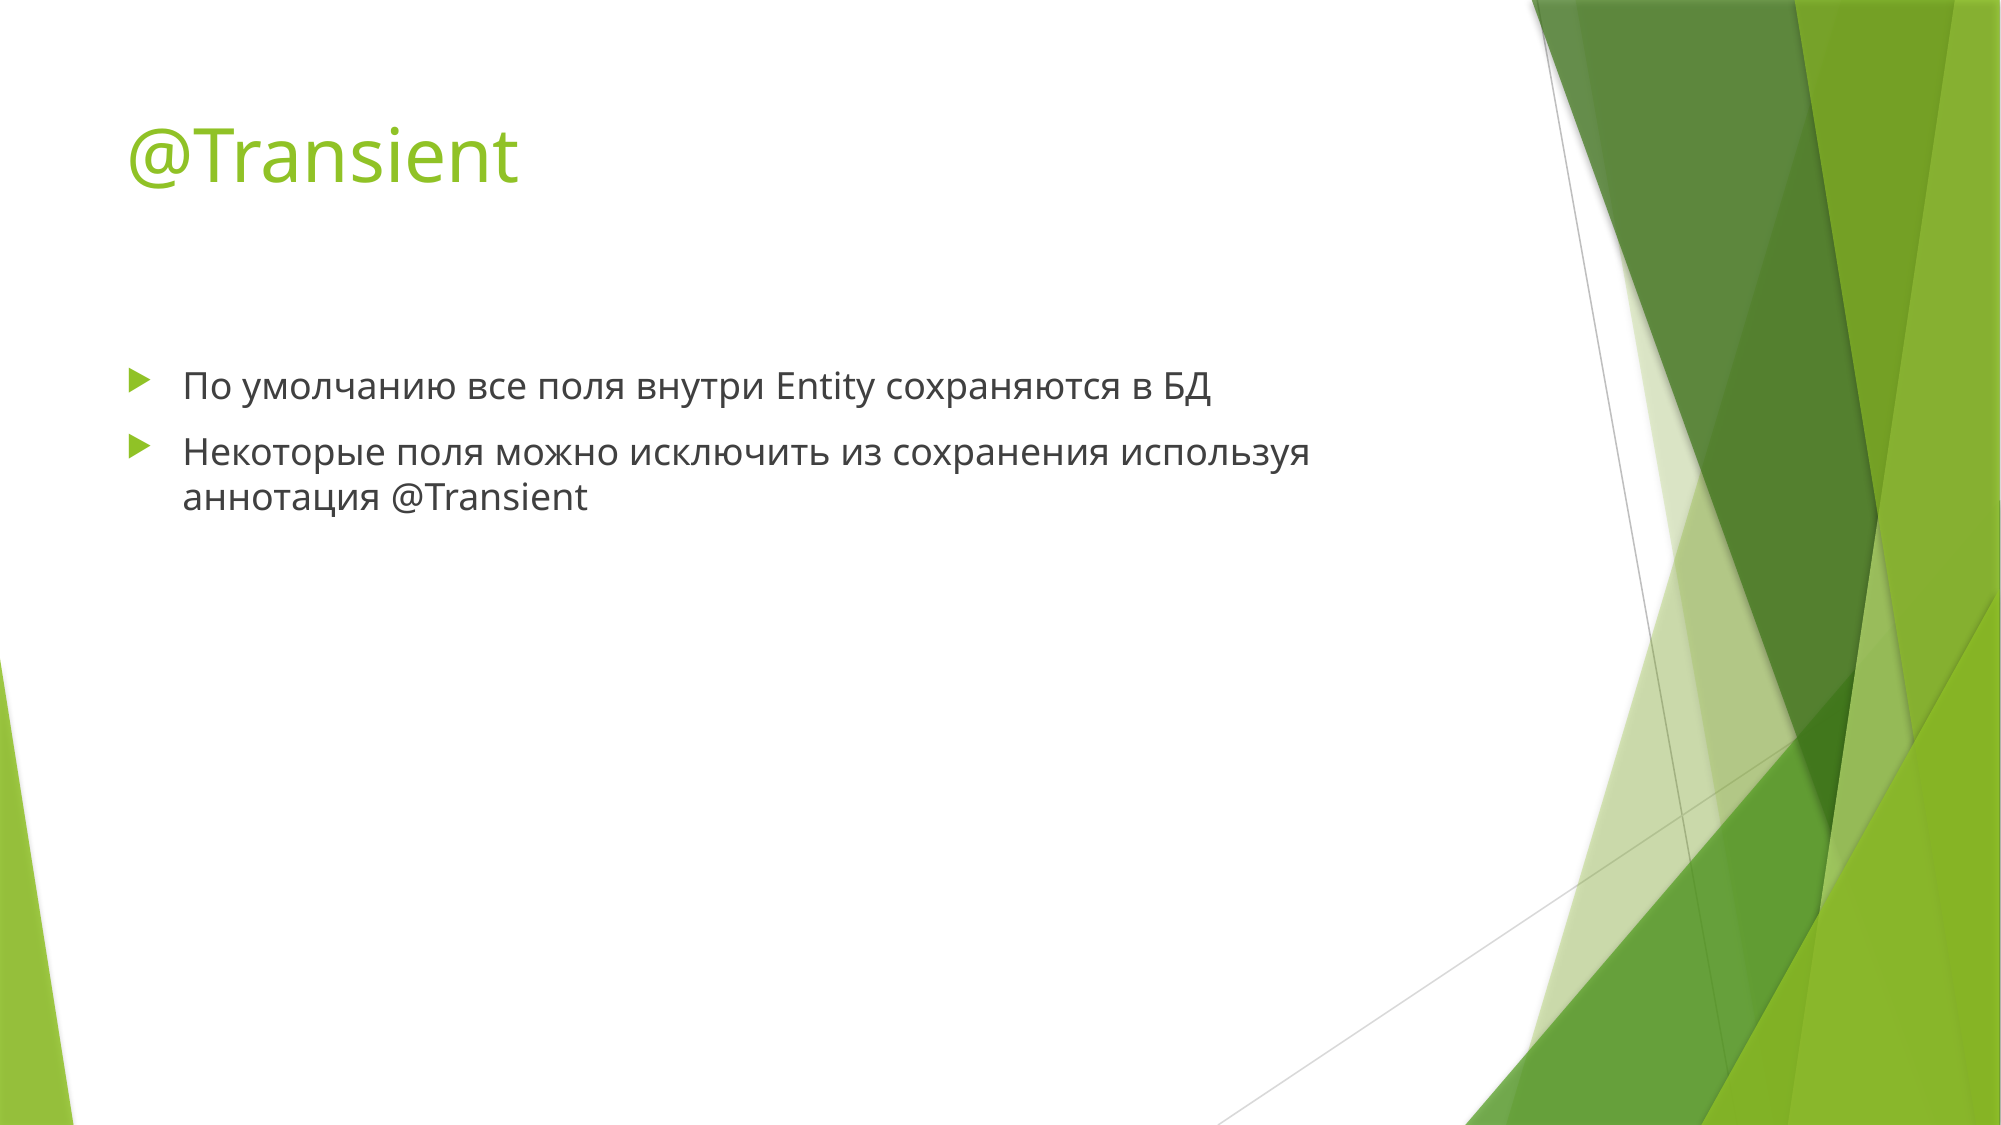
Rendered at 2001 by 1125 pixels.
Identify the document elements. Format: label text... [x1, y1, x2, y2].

list По умолчанию все поля внутри Entity сохраняются в БД Некоторые поля можно исключить из сохранения используя аннотация @Transient [111, 354, 1522, 992]
title @Transient [111, 99, 1522, 317]
